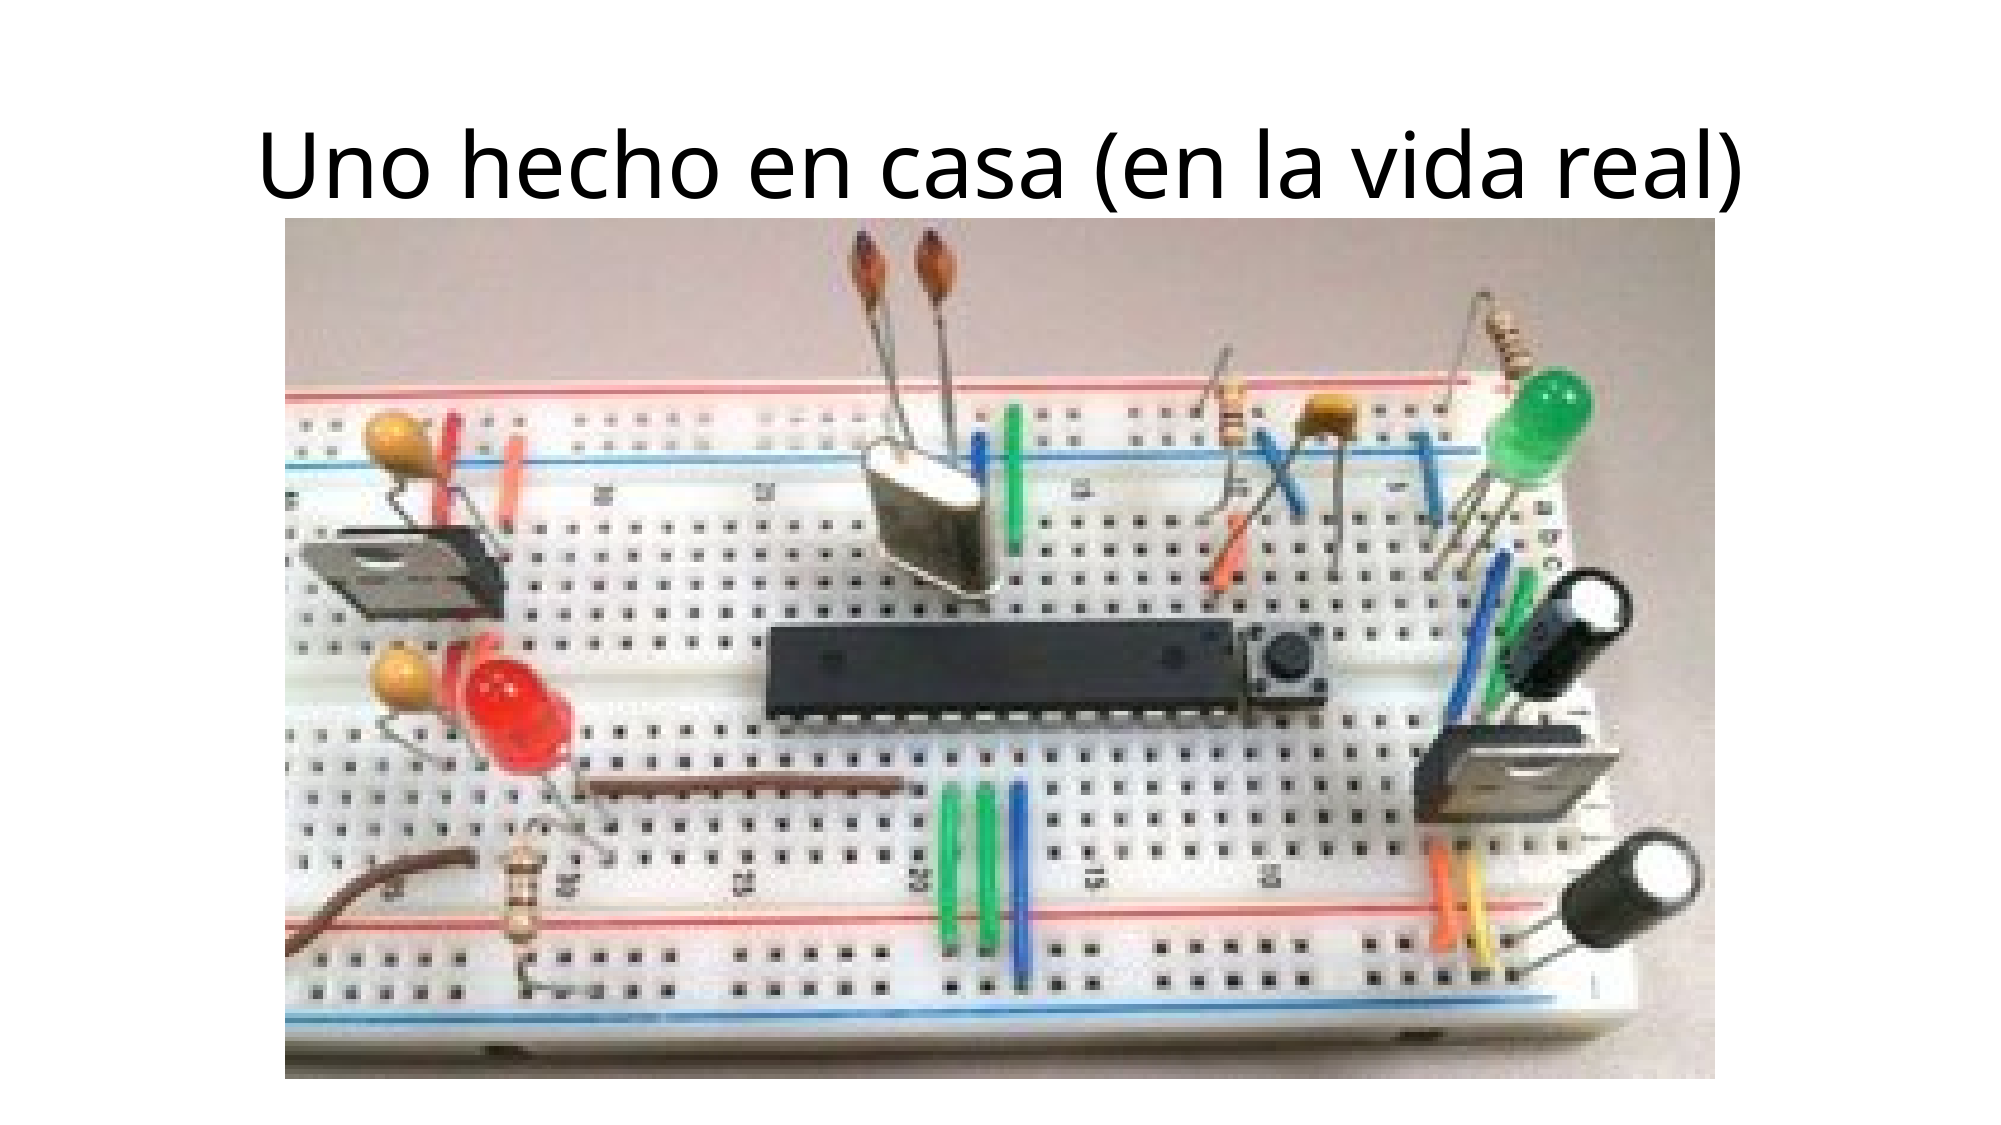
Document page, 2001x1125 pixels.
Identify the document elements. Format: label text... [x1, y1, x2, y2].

title Uno hecho en casa (en la vida real) [137, 59, 1863, 278]
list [285, 218, 1715, 1079]
